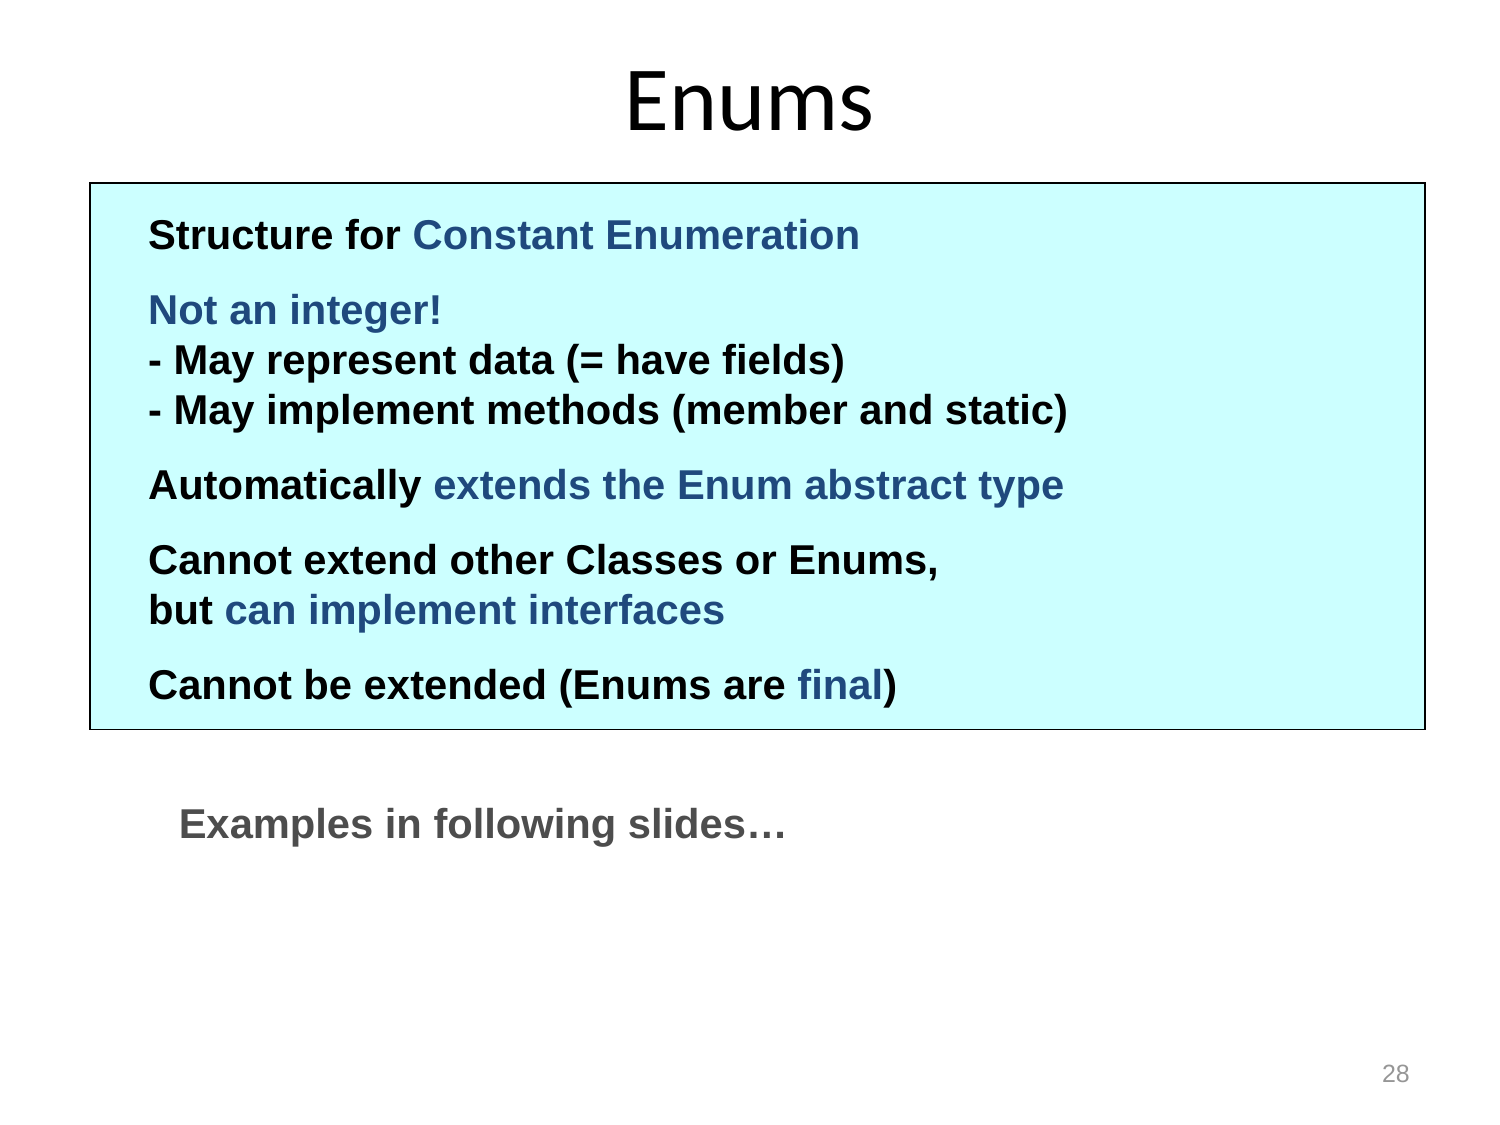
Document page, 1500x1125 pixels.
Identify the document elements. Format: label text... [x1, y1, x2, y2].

slide_number 28 [1074, 1042, 1425, 1103]
text_box Examples in following slides… [74, 789, 1425, 859]
title Enums [0, 23, 1500, 164]
text_box Structure for Constant Enumeration Not an integer! - May represent data (= have fields) - May implement methods (member and static) Automatically extends the Enum abstract type Cannot extend other Classes or Enums, but can implement interfaces Cannot be extended (Enums are final) [90, 182, 1425, 730]
